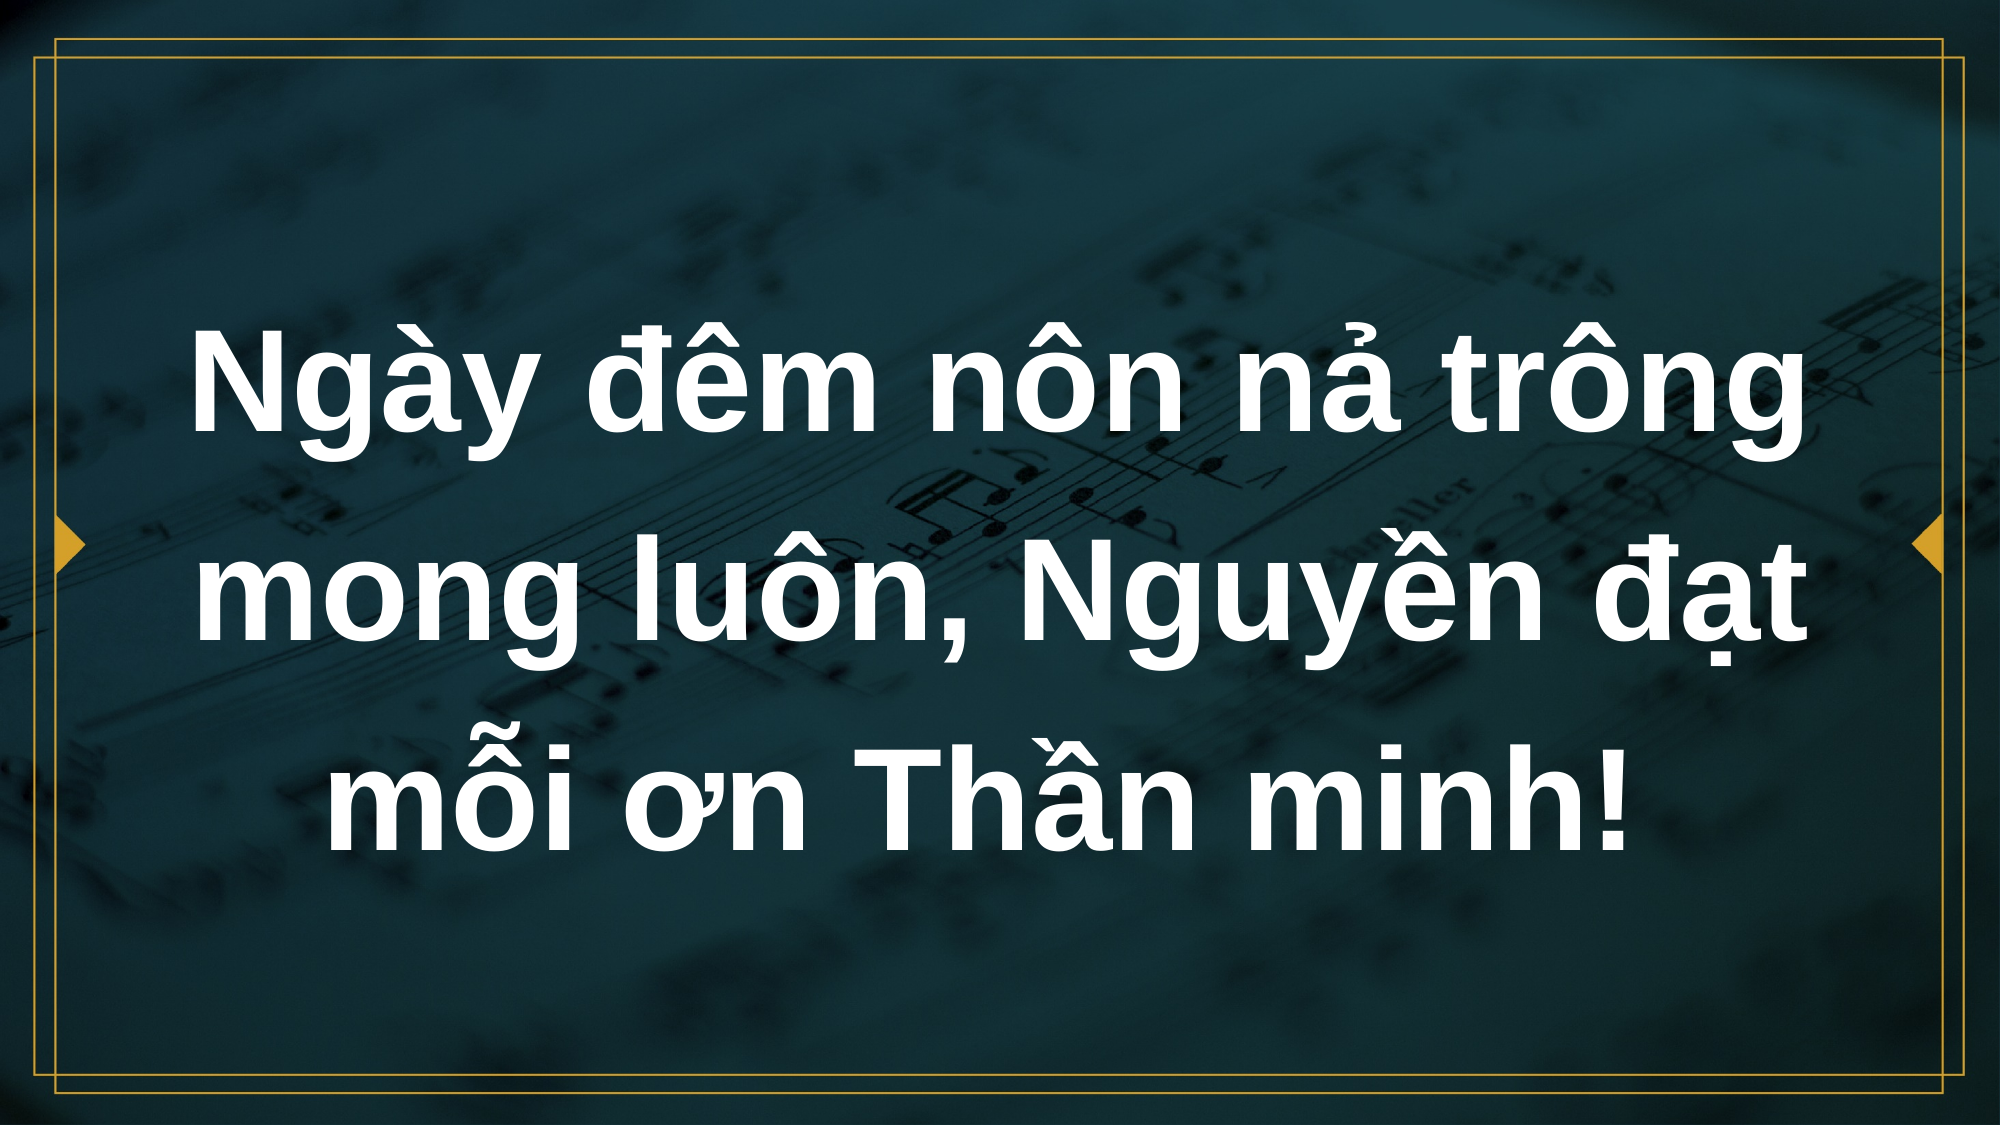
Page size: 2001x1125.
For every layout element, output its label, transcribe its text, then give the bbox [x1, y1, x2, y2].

title Ngày đêm nôn nả trông mong luôn, Nguyền đạt mỗi ơn Thần minh! [55, 53, 1945, 1077]
picture [0, 0, 2000, 1125]
